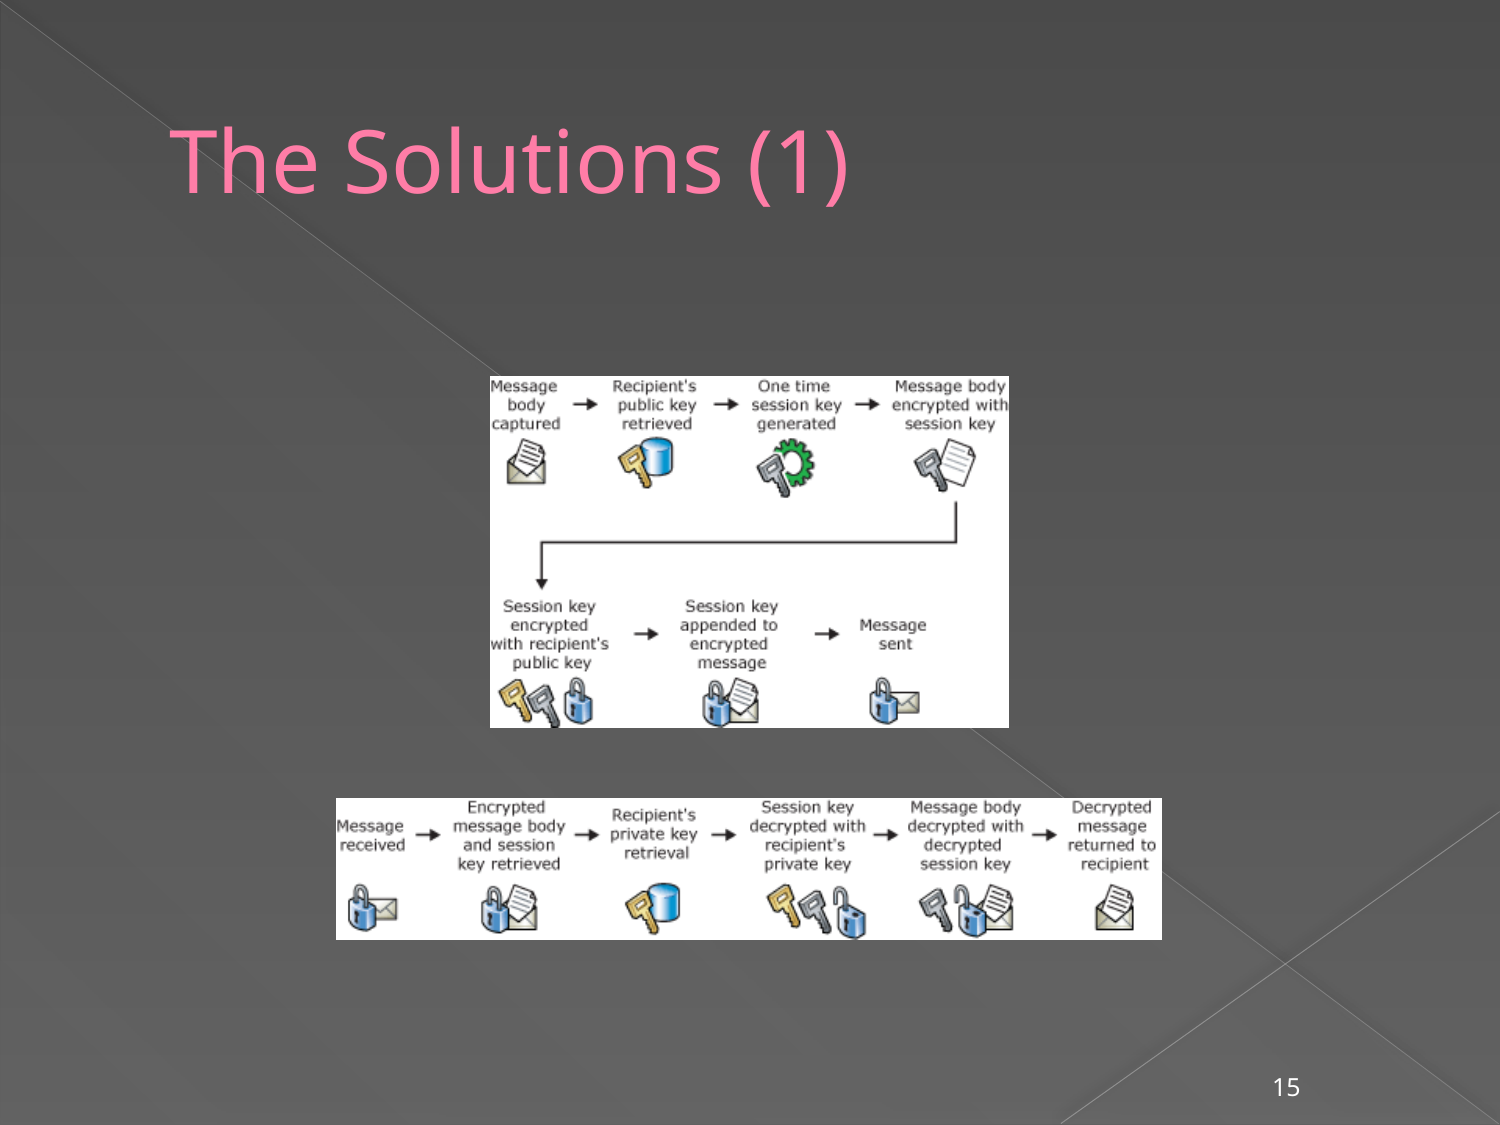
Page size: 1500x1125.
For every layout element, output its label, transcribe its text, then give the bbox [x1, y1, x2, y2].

title The Solutions (1) [75, 43, 1425, 274]
picture [489, 376, 1010, 729]
slide_number 15 [1245, 1063, 1328, 1113]
picture [336, 798, 1162, 940]
